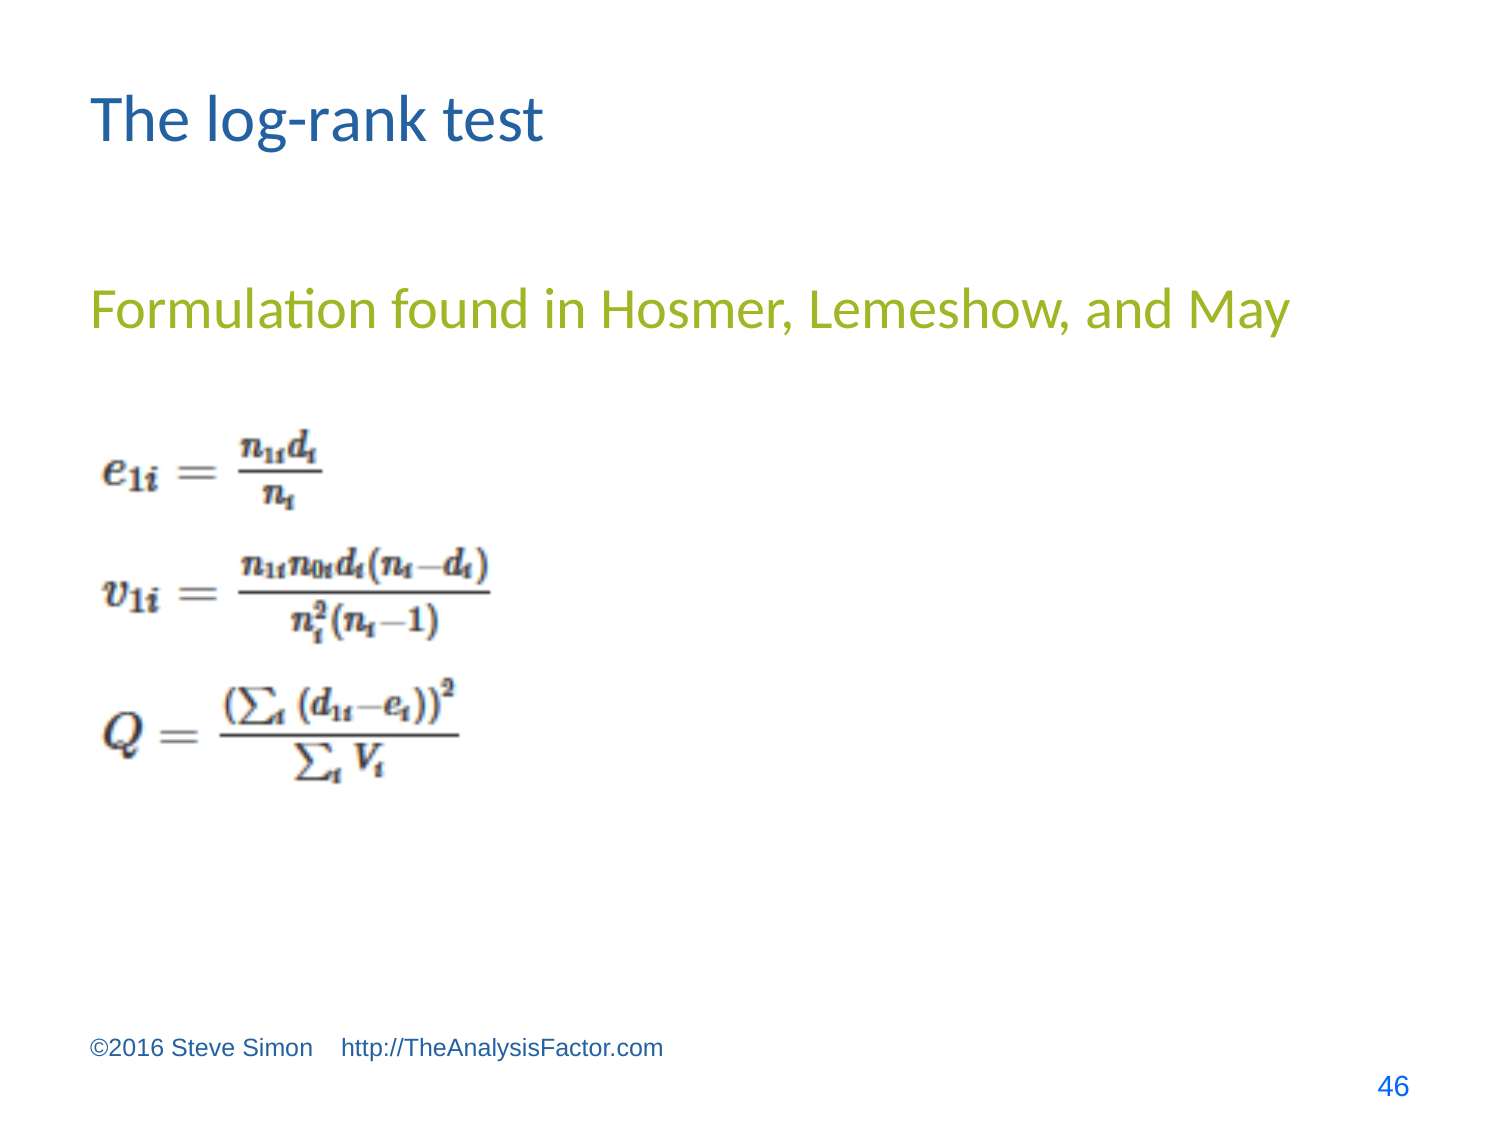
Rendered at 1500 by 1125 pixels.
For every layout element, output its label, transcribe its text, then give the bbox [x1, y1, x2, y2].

slide_number 46 [1275, 1025, 1425, 1104]
title The log-rank test [75, 62, 1425, 163]
picture [87, 421, 510, 801]
list Formulation found in Hosmer, Lemeshow, and May [75, 262, 1425, 350]
footer ©2016 Steve Simon http://TheAnalysisFactor.com [75, 1024, 1338, 1103]
